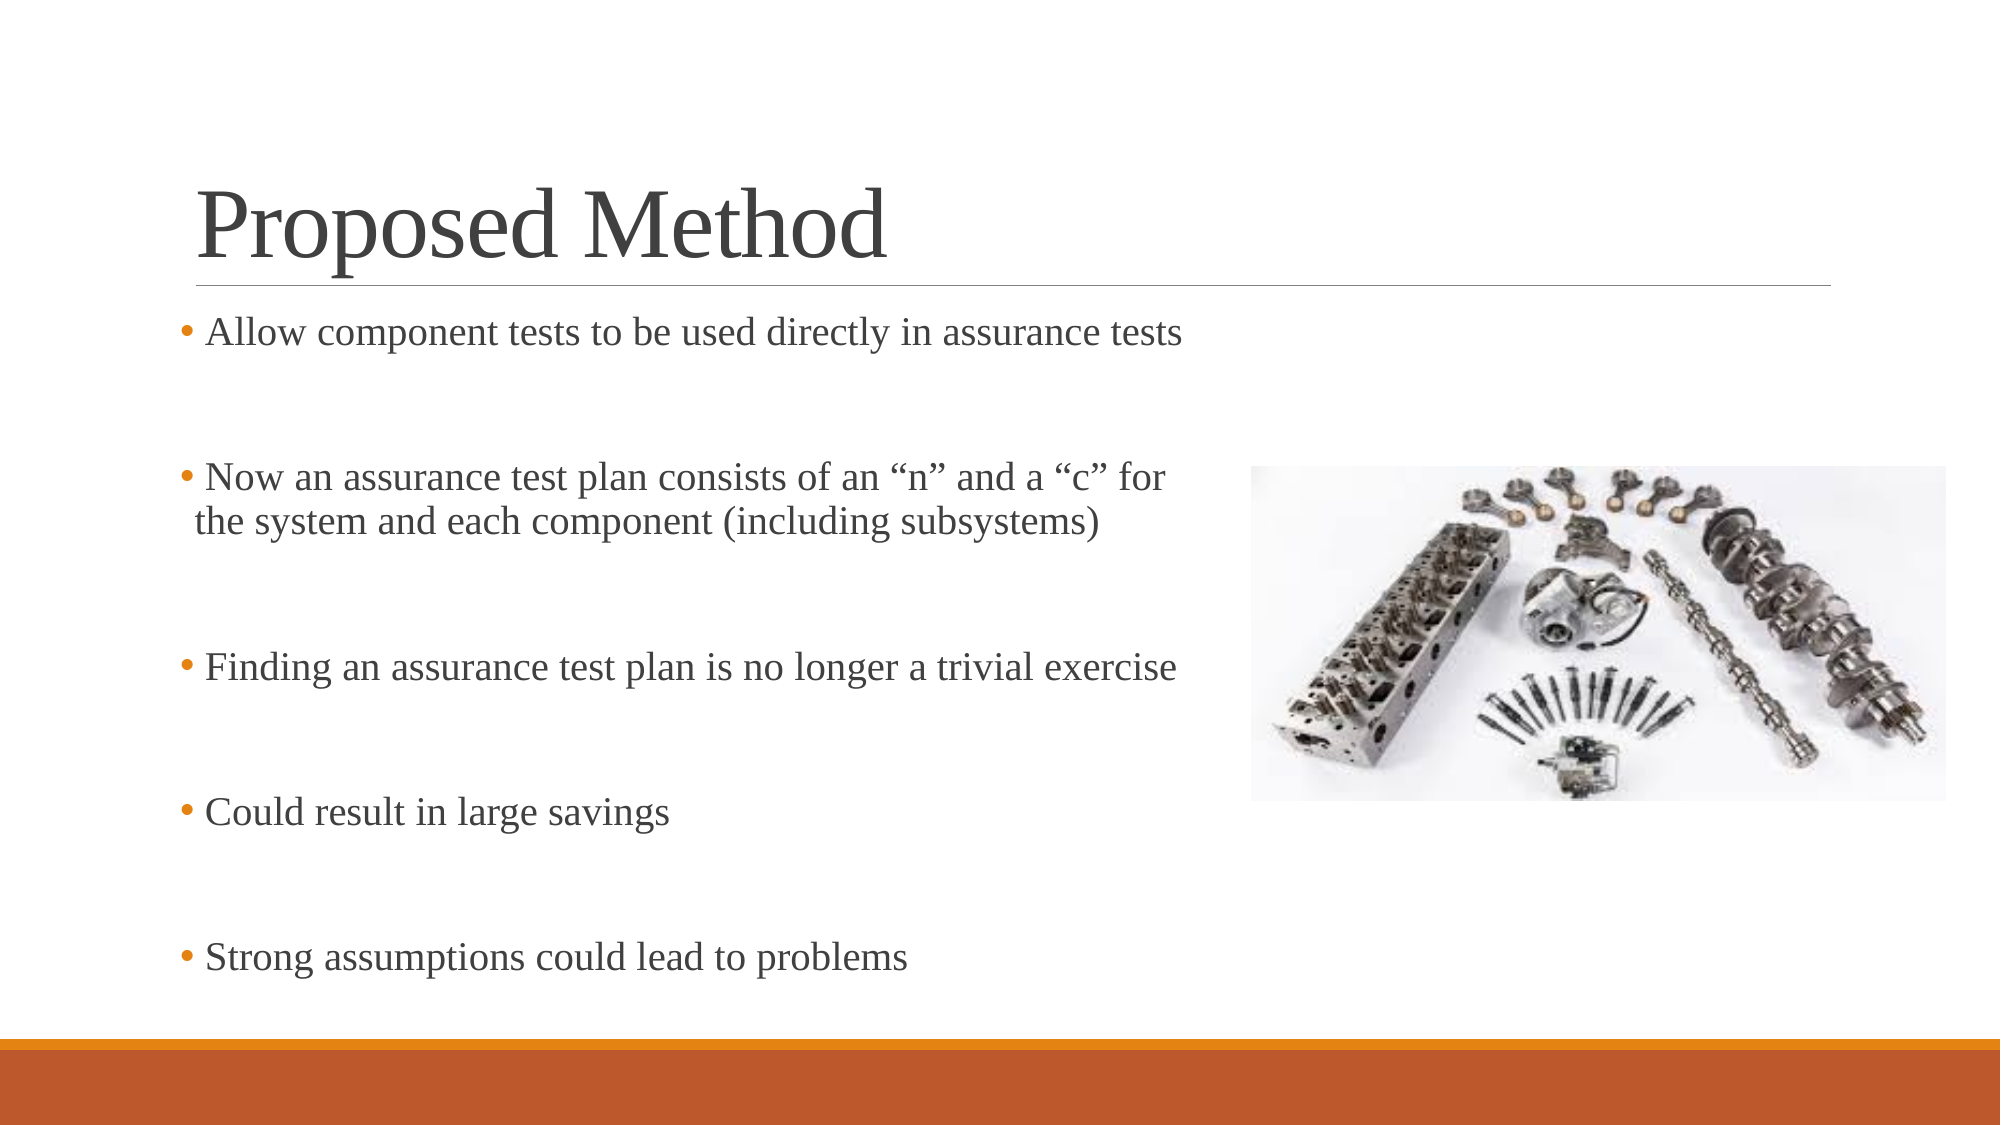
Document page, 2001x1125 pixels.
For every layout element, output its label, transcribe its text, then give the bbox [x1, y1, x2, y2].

list Allow component tests to be used directly in assurance tests Now an assurance test plan consists of an “n” and a “c” for the system and each component (including subsystems) Finding an assurance test plan is no longer a trivial exercise Could result in large savings Strong assumptions could lead to problems [180, 302, 1203, 1018]
picture [1251, 466, 1947, 802]
title Proposed Method [180, 47, 1830, 285]
